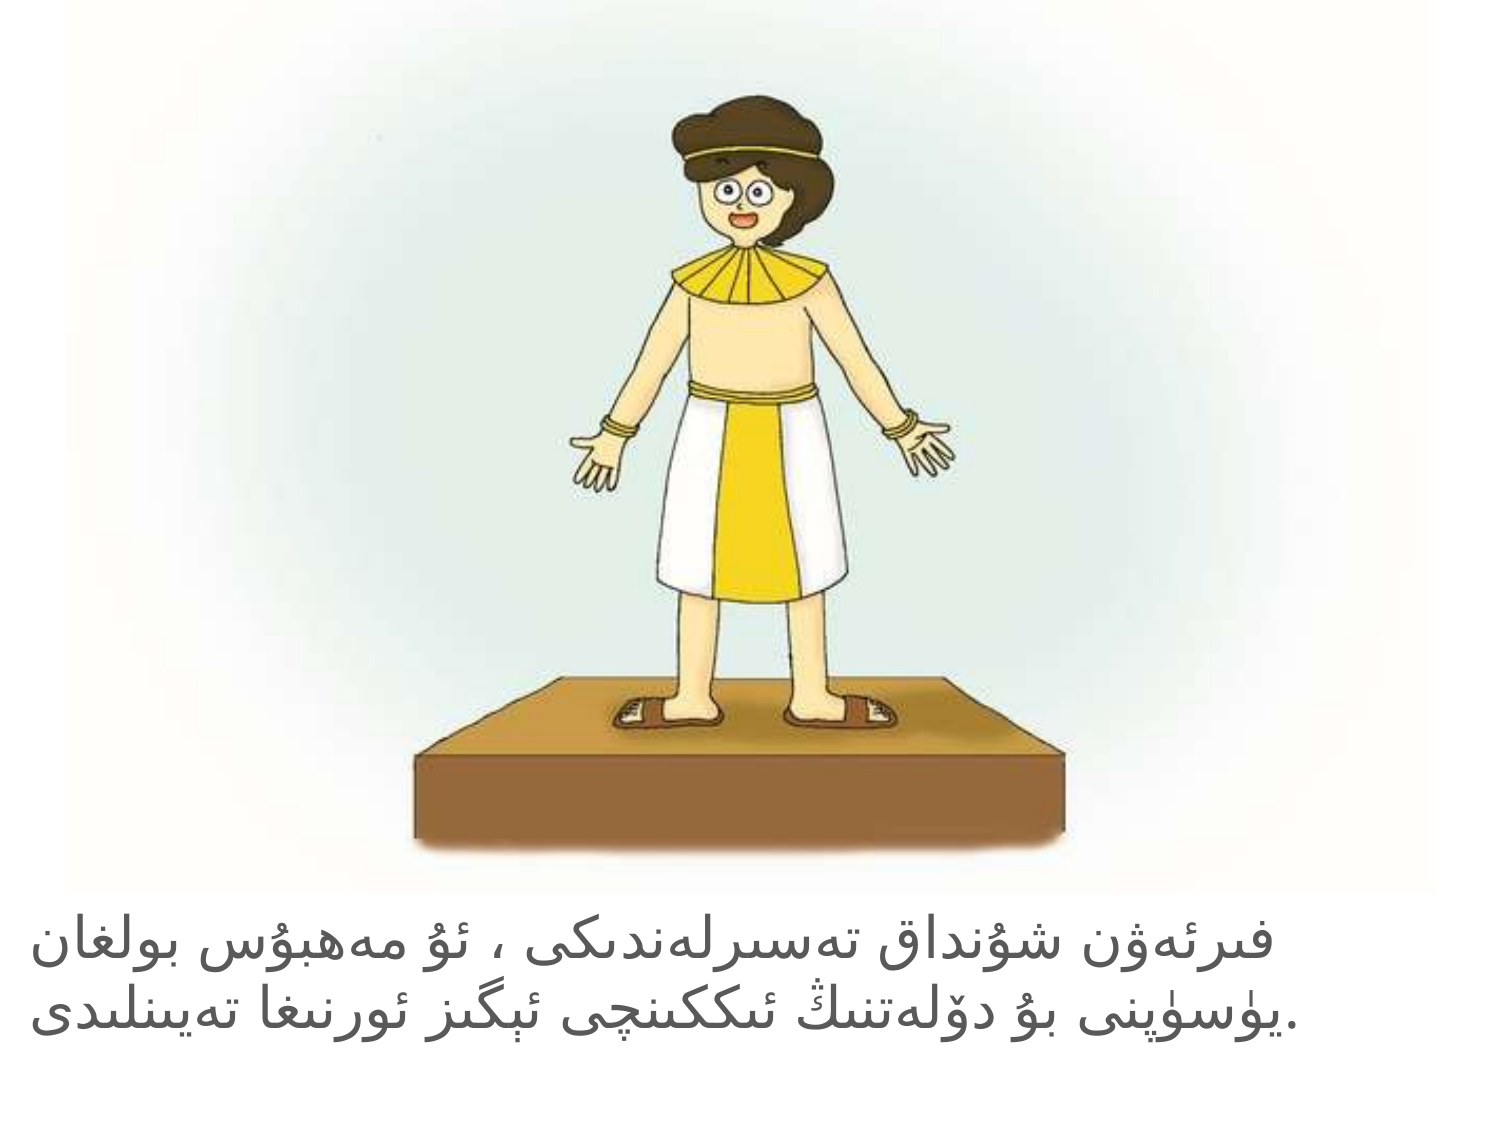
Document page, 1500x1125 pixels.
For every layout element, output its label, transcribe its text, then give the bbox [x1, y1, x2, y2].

text_box فىرئەۋن شۇنداق تەسىرلەندىكى ، ئۇ مەھبۇس بولغان يۈسۈپنى بۇ دۆلەتنىڭ ئىككىنچى ئېگىز ئورنىغا تەيىنلىدى. [14, 893, 1500, 1048]
picture [64, 0, 1436, 894]
